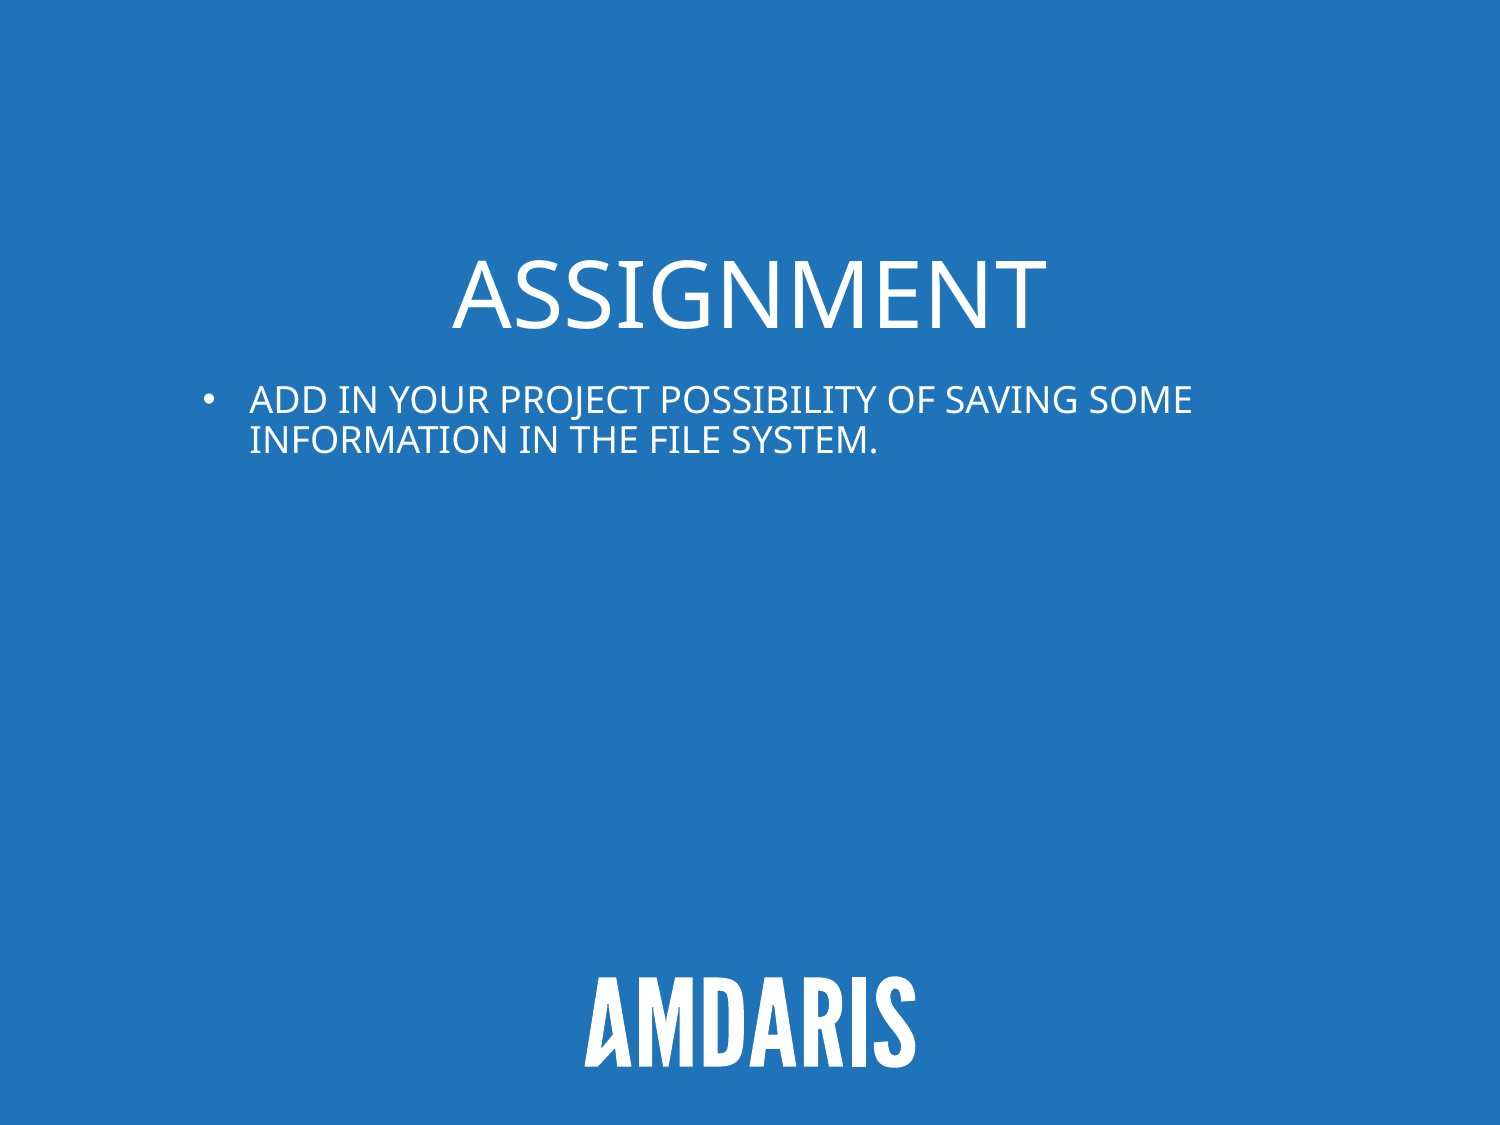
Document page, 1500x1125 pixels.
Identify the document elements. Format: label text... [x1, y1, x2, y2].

subtitle Add in your project possibility of saving some information in the file system. [187, 373, 1469, 918]
title Assignment [187, 184, 1313, 357]
